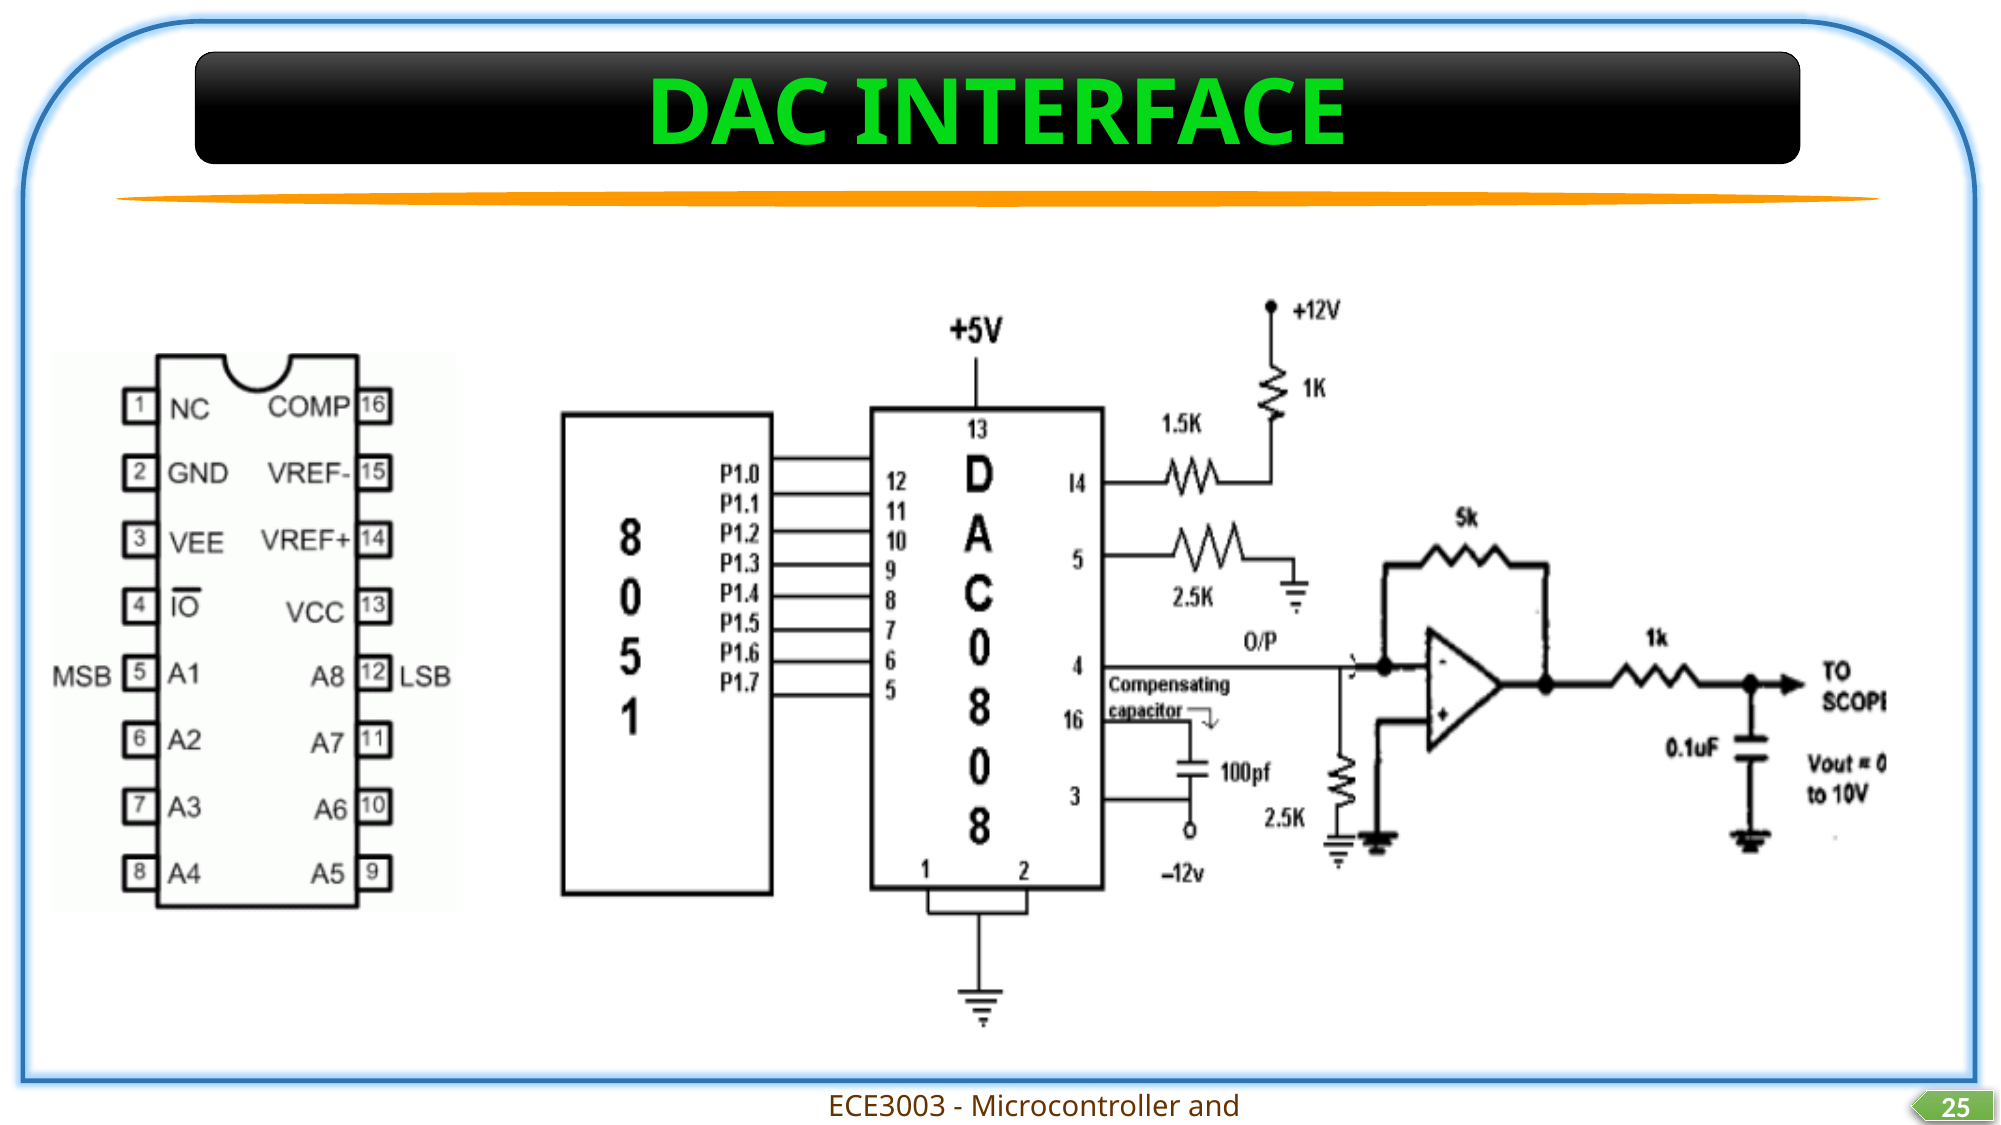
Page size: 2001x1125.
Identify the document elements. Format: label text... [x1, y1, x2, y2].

text_box ECE3003 - Microcontroller and Application [740, 1079, 1329, 1125]
text_box [21, 20, 1976, 1082]
text_box 25 [1911, 1090, 1994, 1121]
picture [504, 241, 1926, 1037]
picture [51, 353, 456, 912]
